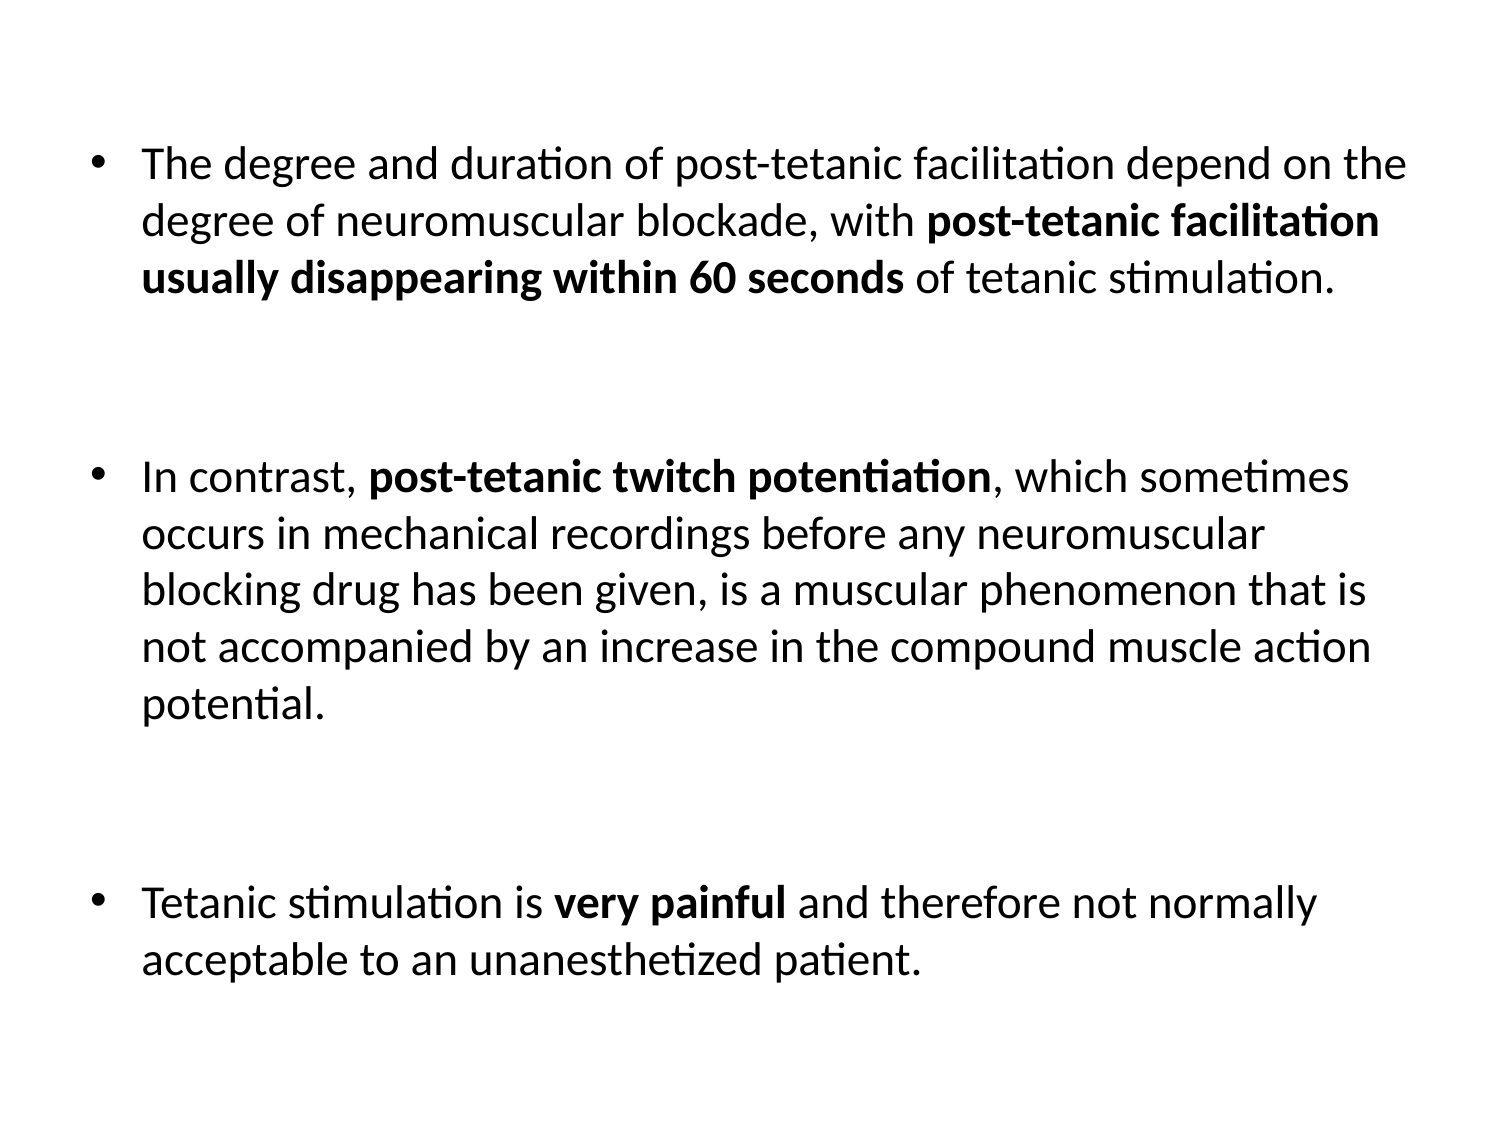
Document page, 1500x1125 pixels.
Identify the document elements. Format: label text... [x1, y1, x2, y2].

list The degree and duration of post-tetanic facilitation depend on the degree of neuromuscular blockade, with post-tetanic facilitation usually disappearing within 60 seconds of tetanic stimulation. In contrast, post-tetanic twitch potentiation, which sometimes occurs in mechanical recordings before any neuromuscular blocking drug has been given, is a muscular phenomenon that is not accompanied by an increase in the compound muscle action potential. Tetanic stimulation is very painful and therefore not normally acceptable to an unanesthetized patient. [75, 125, 1425, 1005]
